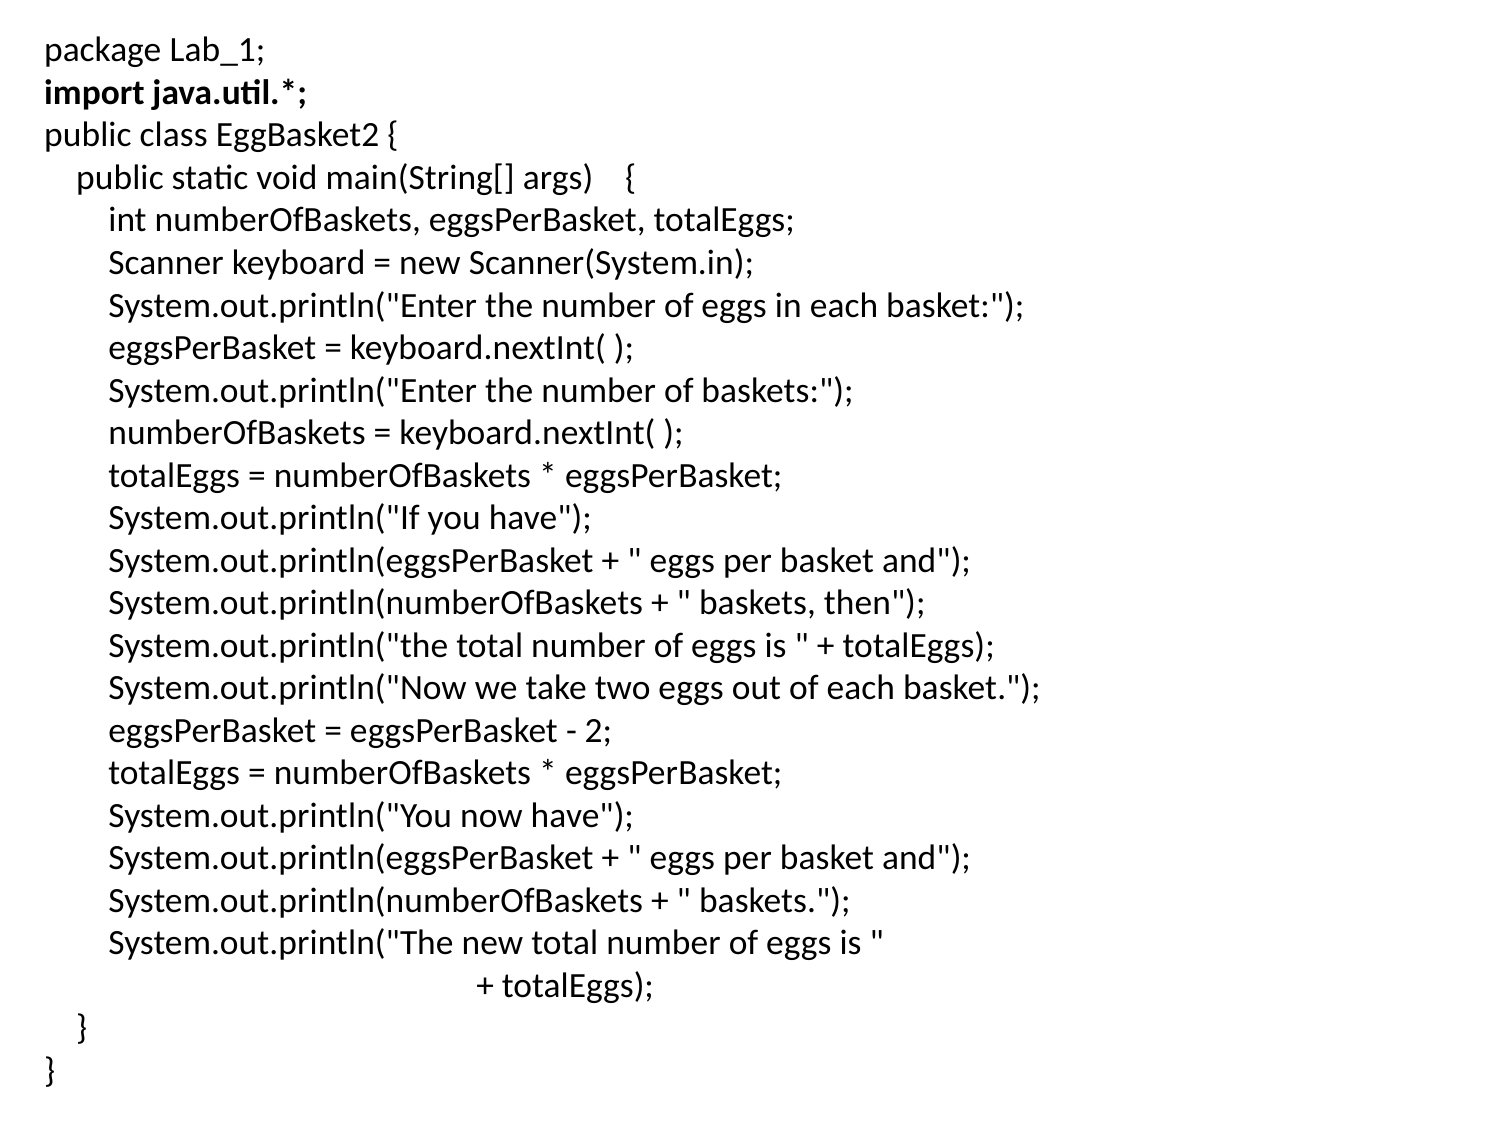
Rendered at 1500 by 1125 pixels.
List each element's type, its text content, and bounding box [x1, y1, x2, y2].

text_box package Lab_1; import java.util.*; public class EggBasket2 { public static void main(String[] args) { int numberOfBaskets, eggsPerBasket, totalEggs; Scanner keyboard = new Scanner(System.in); System.out.println("Enter the number of eggs in each basket:"); eggsPerBasket = keyboard.nextInt( ); System.out.println("Enter the number of baskets:"); numberOfBaskets = keyboard.nextInt( ); totalEggs = numberOfBaskets * eggsPerBasket; System.out.println("If you have"); System.out.println(eggsPerBasket + " eggs per basket and"); System.out.println(numberOfBaskets + " baskets, then"); System.out.println("the total number of eggs is " + totalEggs); System.out.println("Now we take two eggs out of each basket."); eggsPerBasket = eggsPerBasket - 2; totalEggs = numberOfBaskets * eggsPerBasket; System.out.println("You now have"); System.out.println(eggsPerBasket + " eggs per basket and"); System.out.println(numberOfBaskets + " baskets."); System.out.println("The new total number of eggs is " + totalEggs); } } [29, 19, 1424, 1097]
